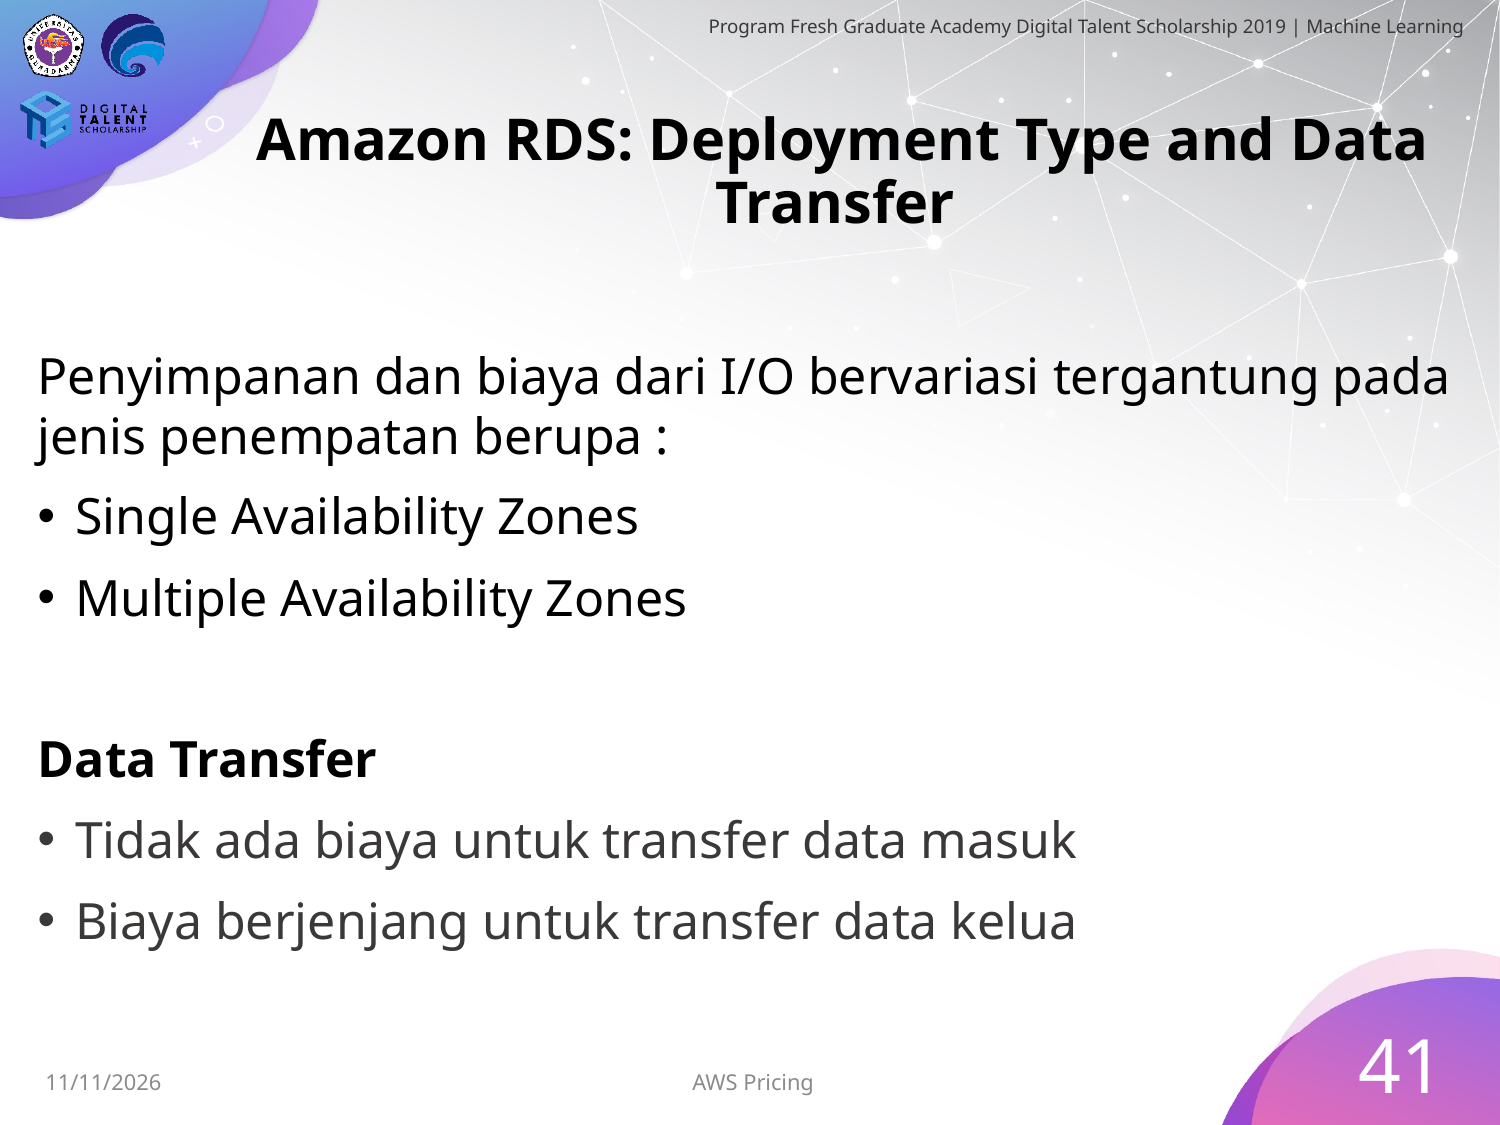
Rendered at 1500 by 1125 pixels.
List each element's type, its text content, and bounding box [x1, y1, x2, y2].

title Amazon RDS: Deployment Type and Data Transfer [240, 103, 1446, 244]
picture [0, 0, 1500, 1125]
list Penyimpanan dan biaya dari I/O bervariasi tergantung pada jenis penempatan berupa : Single Availability Zones Multiple Availability Zones Data Transfer Tidak ada biaya untuk transfer data masuk Biaya berjenjang untuk transfer data kelua [22, 259, 1469, 1035]
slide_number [30, 1053, 272, 1114]
footer AWS Pricing [386, 1053, 1121, 1114]
slide_number 41 [1327, 1025, 1477, 1115]
